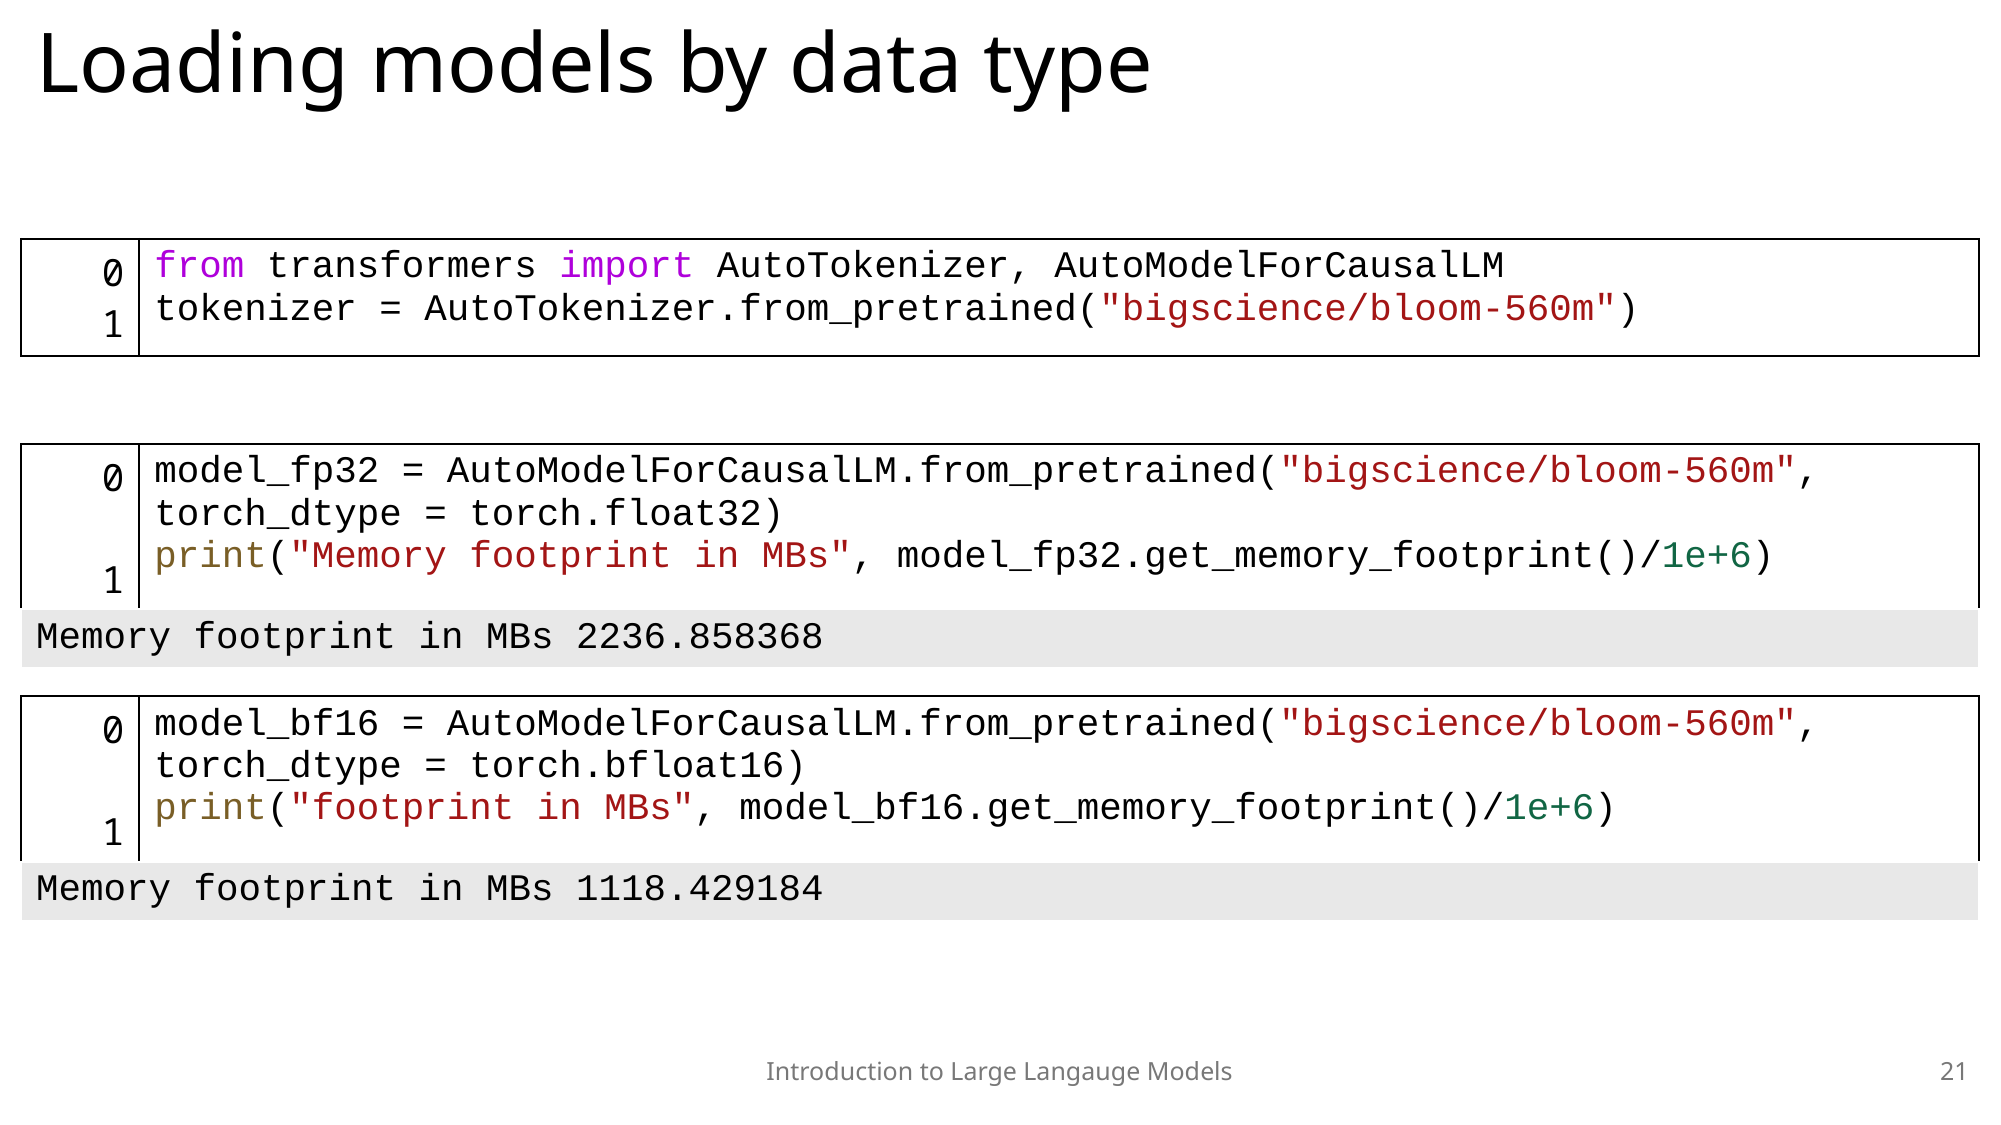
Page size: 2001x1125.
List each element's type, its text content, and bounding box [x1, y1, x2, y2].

footer Introduction to Large Langauge Models [662, 1042, 1338, 1103]
table_header from transformers import AutoTokenizer, AutoModelForCausalLM tokenizer = AutoTokenizer.from_pretrained("bigscience/bloom-560m") [140, 240, 1978, 355]
table_header model_fp32 = AutoModelForCausalLM.from_pretrained("bigscience/bloom-560m", torch_dtype = torch.float32) print("Memory footprint in MBs", model_fp32.get_memory_footprint()/1e+6) [140, 445, 1978, 608]
table_header Memory footprint in MBs 1118.429184 [22, 863, 1978, 920]
table_header Memory footprint in MBs 2236.858368 [22, 610, 1978, 667]
table_header model_bf16 = AutoModelForCausalLM.from_pretrained("bigscience/bloom-560m", torch_dtype = torch.bfloat16) print("footprint in MBs", model_bf16.get_memory_footprint()/1e+6) [140, 697, 1978, 861]
title Loading models by data type [21, 13, 1979, 119]
table_header 0 1 [22, 697, 138, 861]
table_header 0 1 [22, 240, 138, 355]
table_header 0 1 [22, 445, 138, 608]
slide_number 21 [1533, 1042, 1984, 1103]
